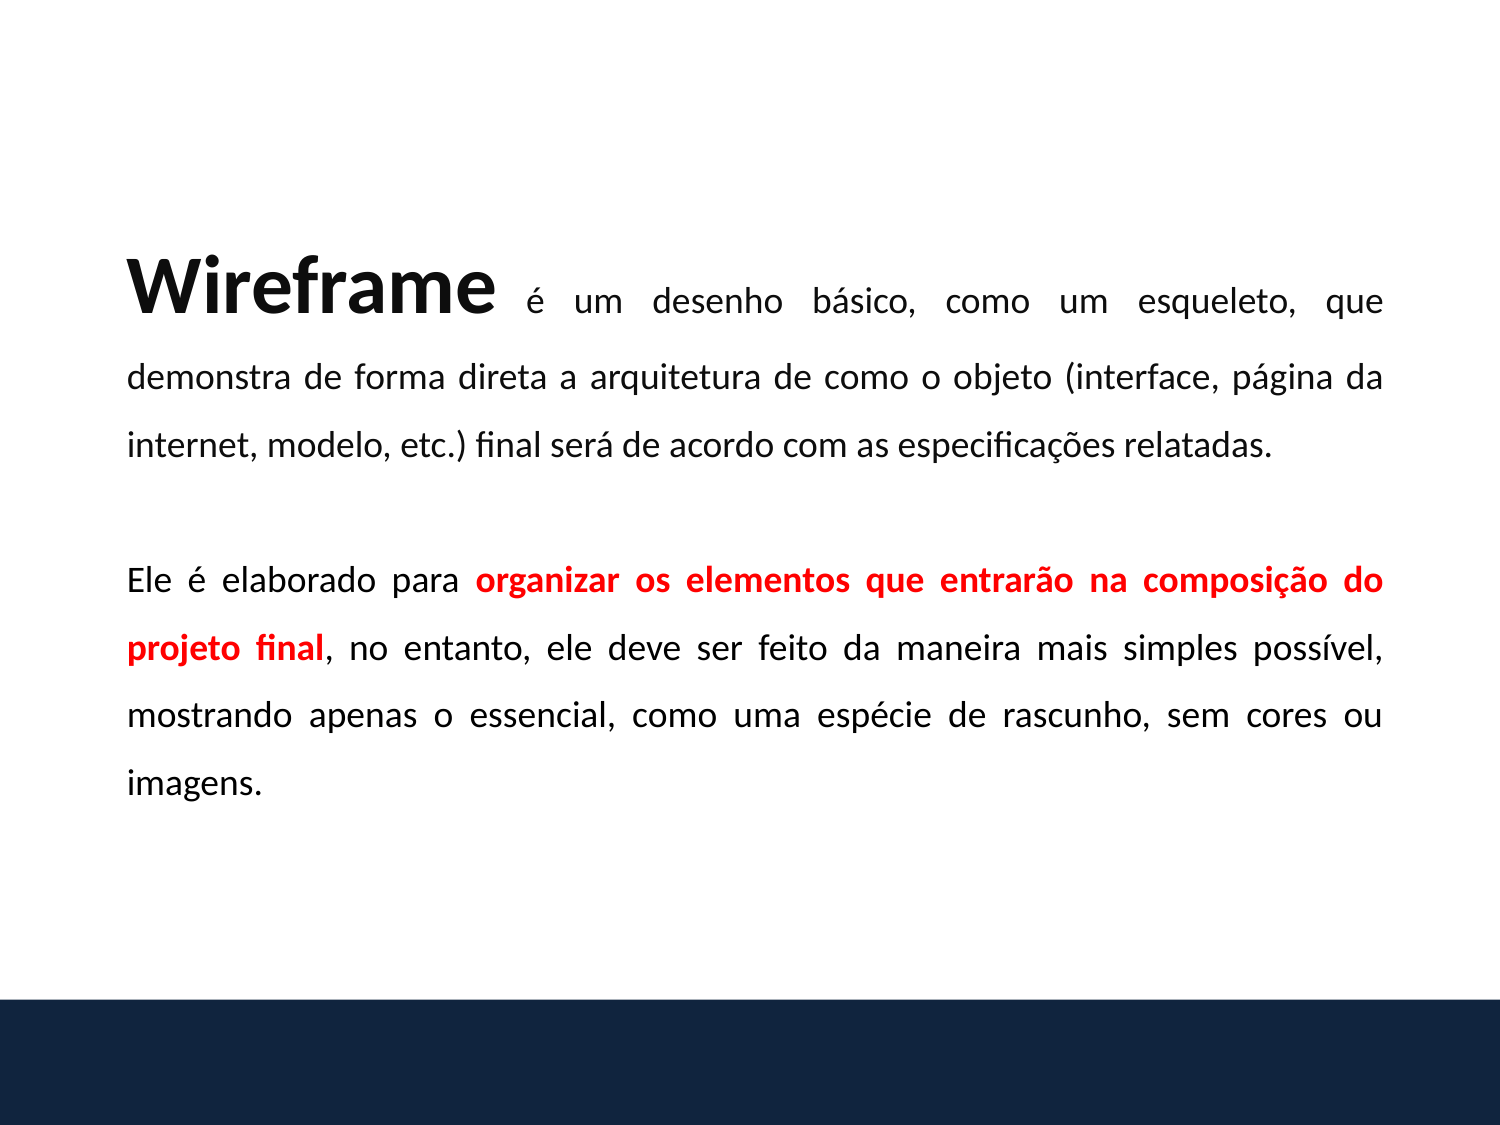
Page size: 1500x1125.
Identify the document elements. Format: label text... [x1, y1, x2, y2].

text_box Wireframe é um desenho básico, como um esqueleto, que demonstra de forma direta a arquitetura de como o objeto (interface, página da internet, modelo, etc.) final será de acordo com as especificações relatadas. Ele é elaborado para organizar os elementos que entrarão na composição do projeto final, no entanto, ele deve ser feito da maneira mais simples possível, mostrando apenas o essencial, como uma espécie de rascunho, sem cores ou imagens. [112, 172, 1400, 810]
text_box [0, 997, 1500, 1125]
